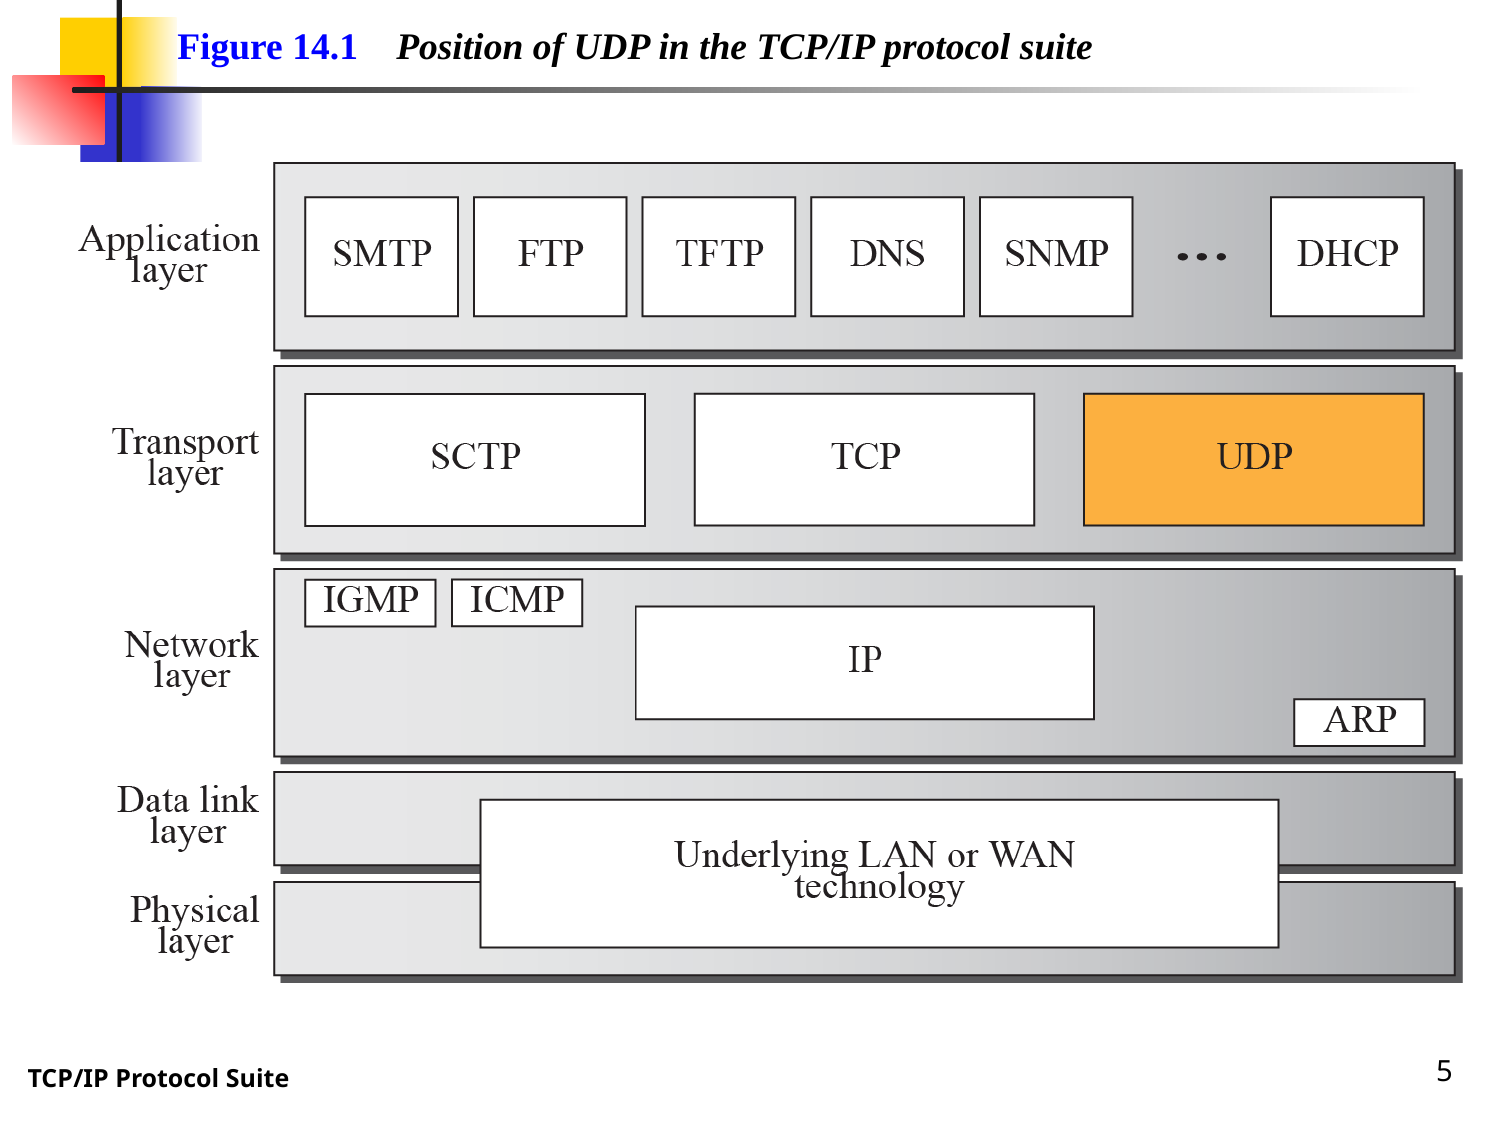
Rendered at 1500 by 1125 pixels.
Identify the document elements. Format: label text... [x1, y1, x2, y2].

text_box [80, 93, 116, 162]
text_box [12, 75, 105, 145]
text_box [116, 0, 122, 87]
text_box [72, 87, 1423, 93]
text_box [122, 17, 177, 86]
text_box [122, 93, 141, 162]
footer TCP/IP Protocol Suite [12, 1025, 488, 1100]
text_box [116, 93, 122, 162]
text_box [141, 93, 202, 162]
text_box [60, 17, 116, 86]
text_box Figure 14.1 Position of UDP in the TCP/IP protocol suite [162, 14, 1425, 75]
picture [78, 162, 1463, 983]
slide_number 5 [1155, 1024, 1468, 1100]
